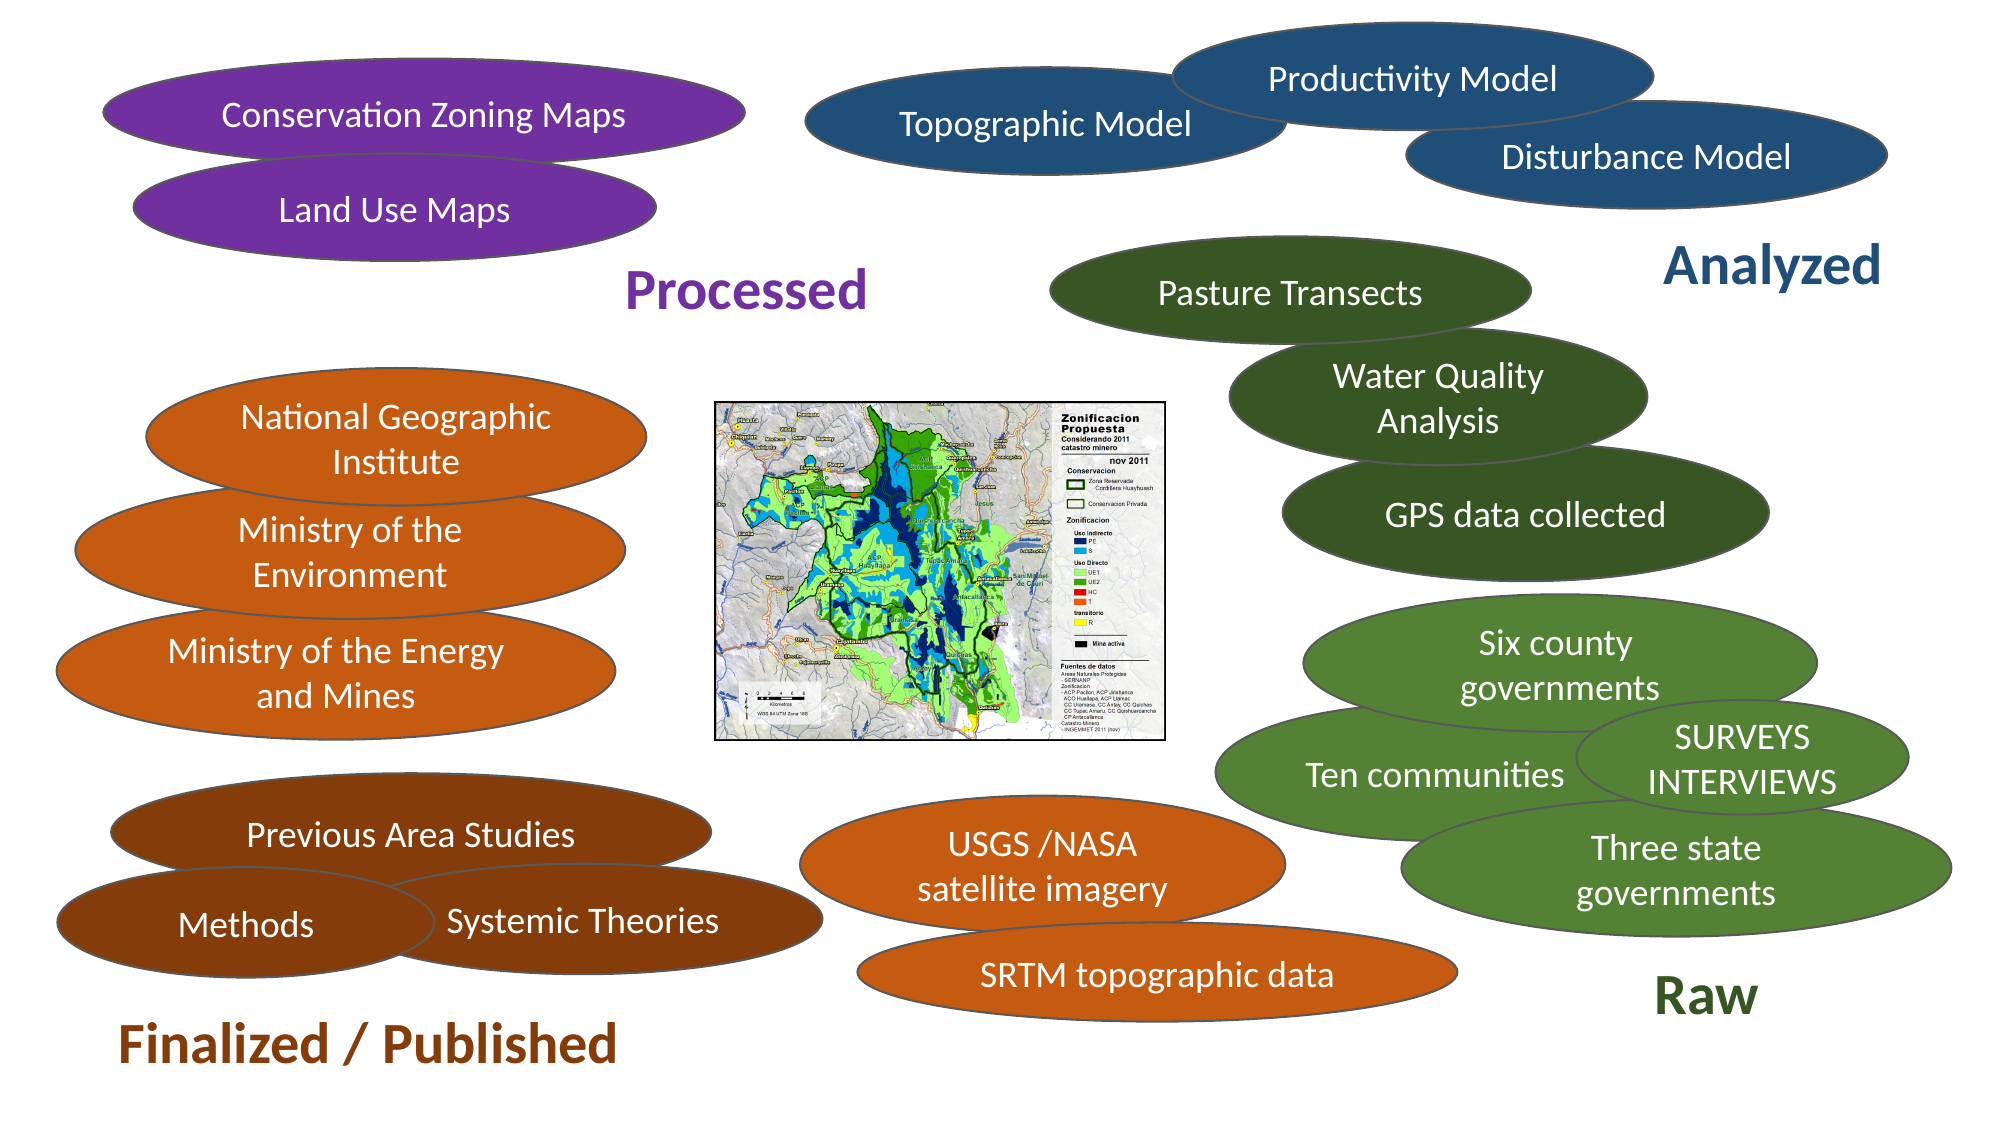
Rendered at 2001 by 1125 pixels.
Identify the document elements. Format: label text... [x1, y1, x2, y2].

text_box Land Use Maps [132, 152, 658, 262]
text_box SURVEYS INTERVIEWS [1575, 698, 1910, 816]
text_box Pasture Transects [1049, 235, 1533, 345]
text_box Finalized / Published [104, 998, 635, 1083]
text_box Ten communities [1214, 707, 1622, 842]
picture [714, 401, 1166, 742]
text_box National Geographic Institute [145, 366, 648, 507]
text_box USGS /NASA satellite imagery [798, 794, 1287, 932]
text_box Conservation Zoning Maps [102, 57, 746, 163]
text_box Analyzed [1649, 219, 1899, 304]
text_box Disturbance Model [1405, 100, 1889, 210]
text_box Methods [56, 866, 436, 979]
text_box Three state governments [1400, 799, 1953, 938]
text_box Productivity Model [1171, 21, 1655, 132]
text_box Ministry of the Energy and Mines [55, 609, 617, 741]
text_box Ministry of the Environment [74, 488, 627, 620]
text_box Processed [597, 244, 884, 329]
text_box Water Quality Analysis [1228, 327, 1649, 467]
text_box SRTM topographic data [856, 921, 1459, 1023]
text_box Systemic Theories [390, 862, 824, 976]
text_box Six county governments [1302, 593, 1819, 733]
text_box Previous Area Studies [110, 772, 713, 885]
text_box Raw [1639, 949, 1774, 1034]
text_box Topographic Model [804, 66, 1287, 176]
text_box GPS data collected [1281, 445, 1770, 583]
